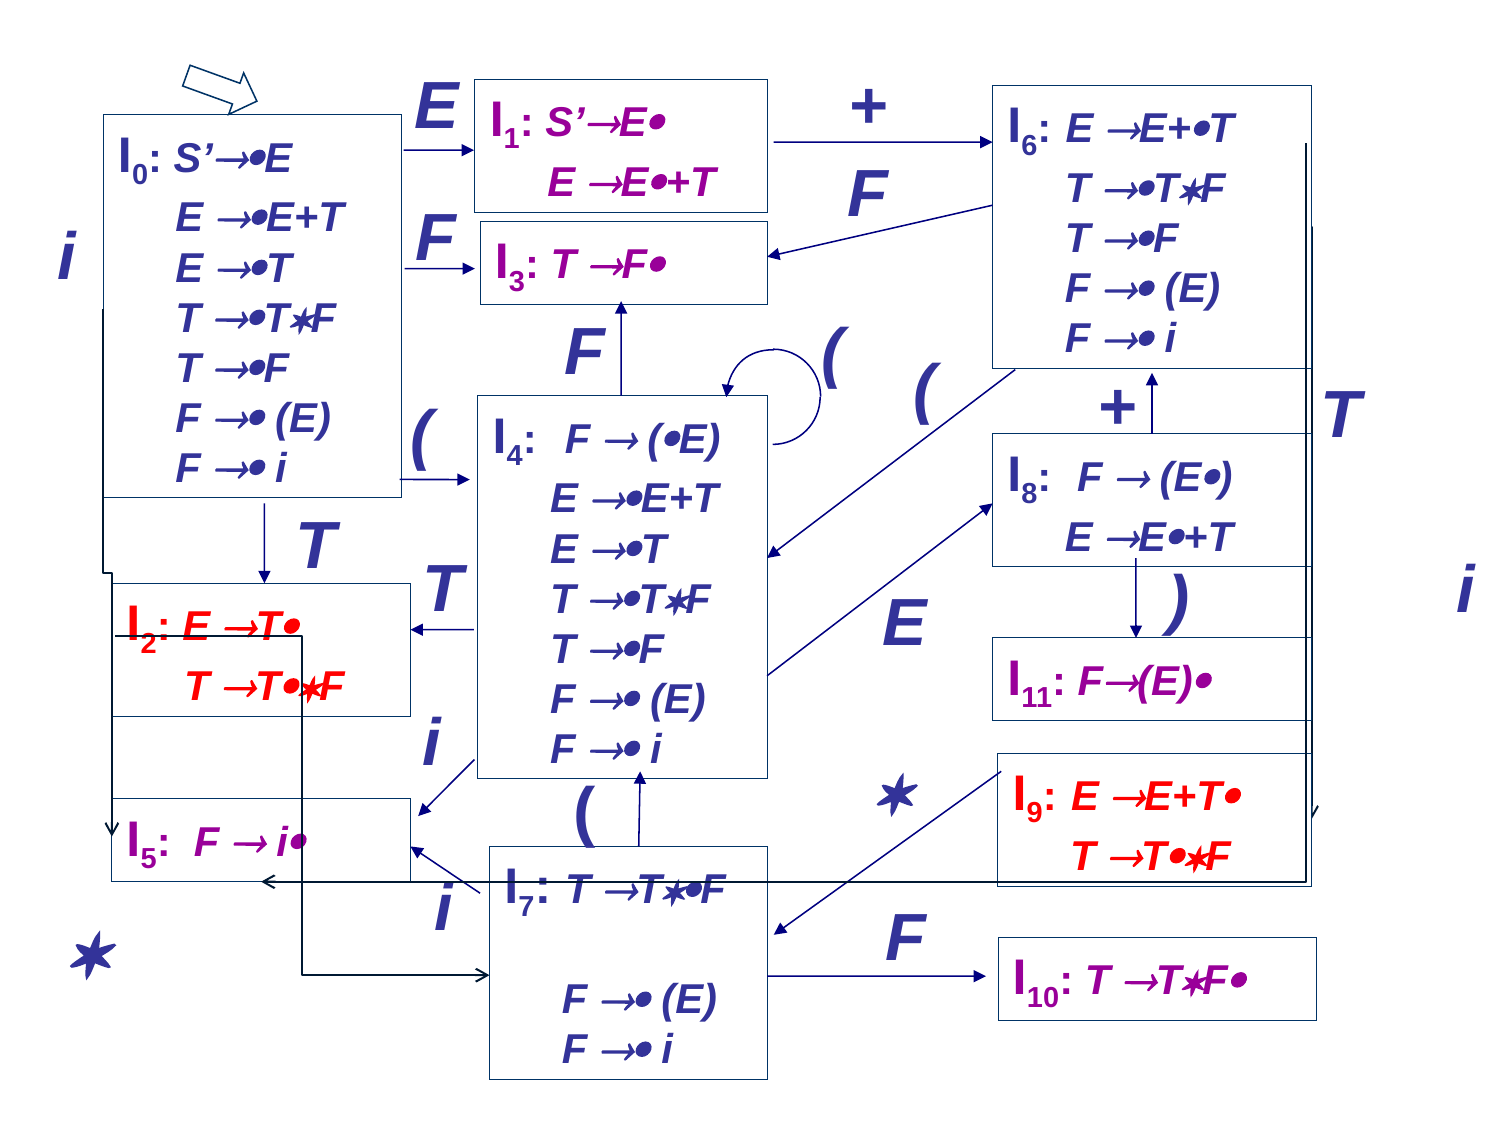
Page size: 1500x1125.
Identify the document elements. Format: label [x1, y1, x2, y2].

text_box [1441, 538, 1500, 634]
text_box [42, 205, 91, 301]
text_box [998, 937, 1317, 1021]
text_box [773, 883, 846, 935]
text_box [4, 54, 1500, 1080]
